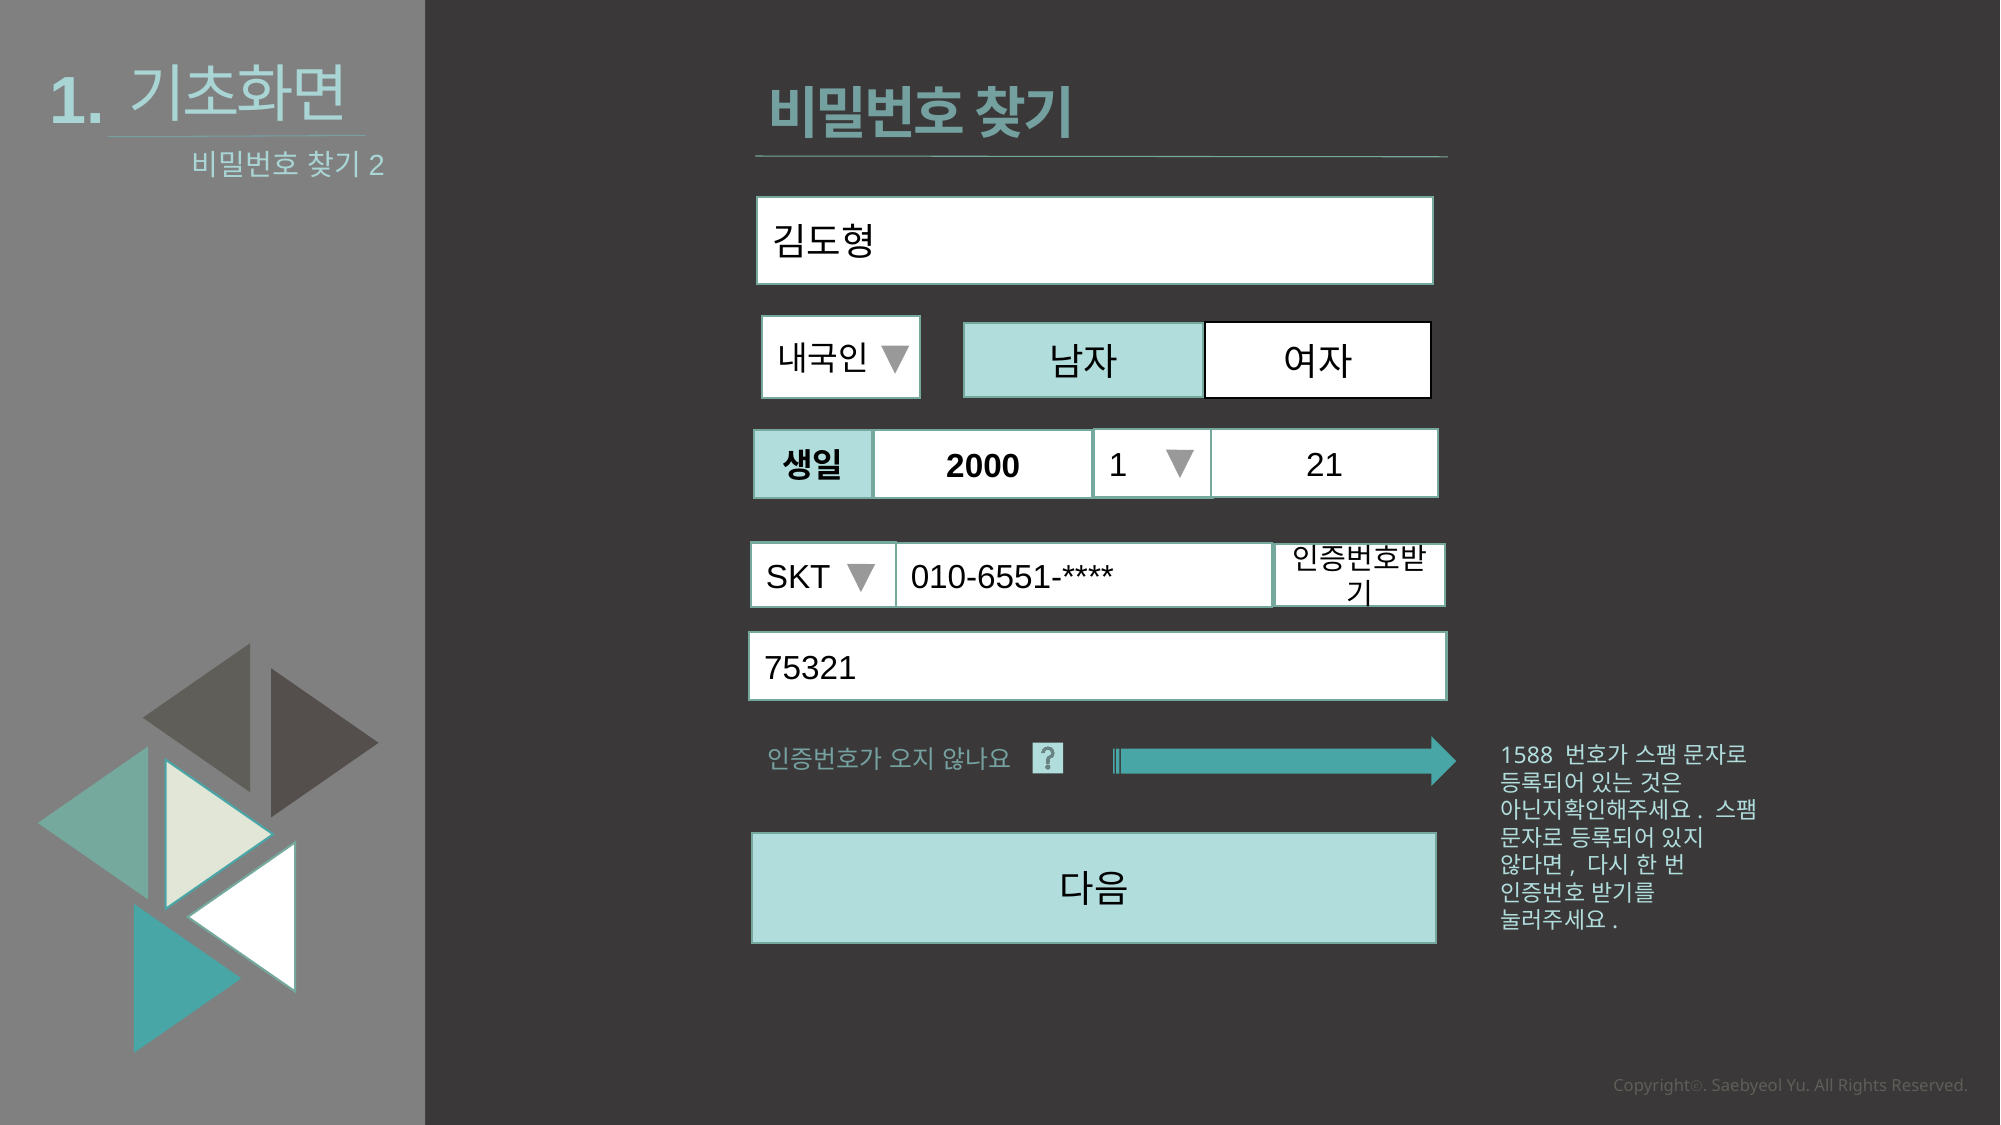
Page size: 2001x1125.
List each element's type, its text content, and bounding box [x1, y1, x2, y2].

text_box 다음 [751, 832, 1437, 944]
text_box 기초화면 [113, 46, 364, 135]
text_box 비밀번호 찾기 [752, 69, 1110, 153]
text_box [1143, 443, 1210, 484]
text_box [1032, 742, 1064, 774]
text_box SKT [750, 541, 897, 608]
text_box 인증번호받기 [1273, 543, 1446, 607]
text_box 생일 [753, 429, 873, 499]
text_box 남자 [963, 322, 1204, 398]
text_box 21 [1210, 428, 1439, 498]
text_box 010-6551-**** [897, 542, 1273, 608]
text_box 1588 번호가 스팸 문자로 등록되어 있는 것은 아닌지확인해주세요. 스팸 문자로 등록되어 있지 않다면, 다시 한 번 인증번호 받기를 눌러주세요. [1485, 733, 1778, 797]
text_box [0, 0, 426, 1125]
text_box 2000 [873, 429, 1093, 499]
text_box 비밀번호 찾기2 [176, 138, 400, 189]
text_box [874, 339, 917, 380]
text_box 1. [28, 49, 120, 144]
text_box [839, 558, 882, 598]
text_box 75321 [748, 631, 1448, 701]
text_box 내국인 [761, 315, 921, 399]
text_box 인증번호가 오지 않나요 [752, 728, 1052, 790]
text_box [426, 0, 2000, 270]
text_box 1 [1093, 428, 1214, 499]
text_box [1112, 733, 1458, 789]
text_box 여자 [1204, 321, 1432, 399]
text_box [39, 643, 379, 1053]
text_box 김도형 [756, 196, 1434, 285]
